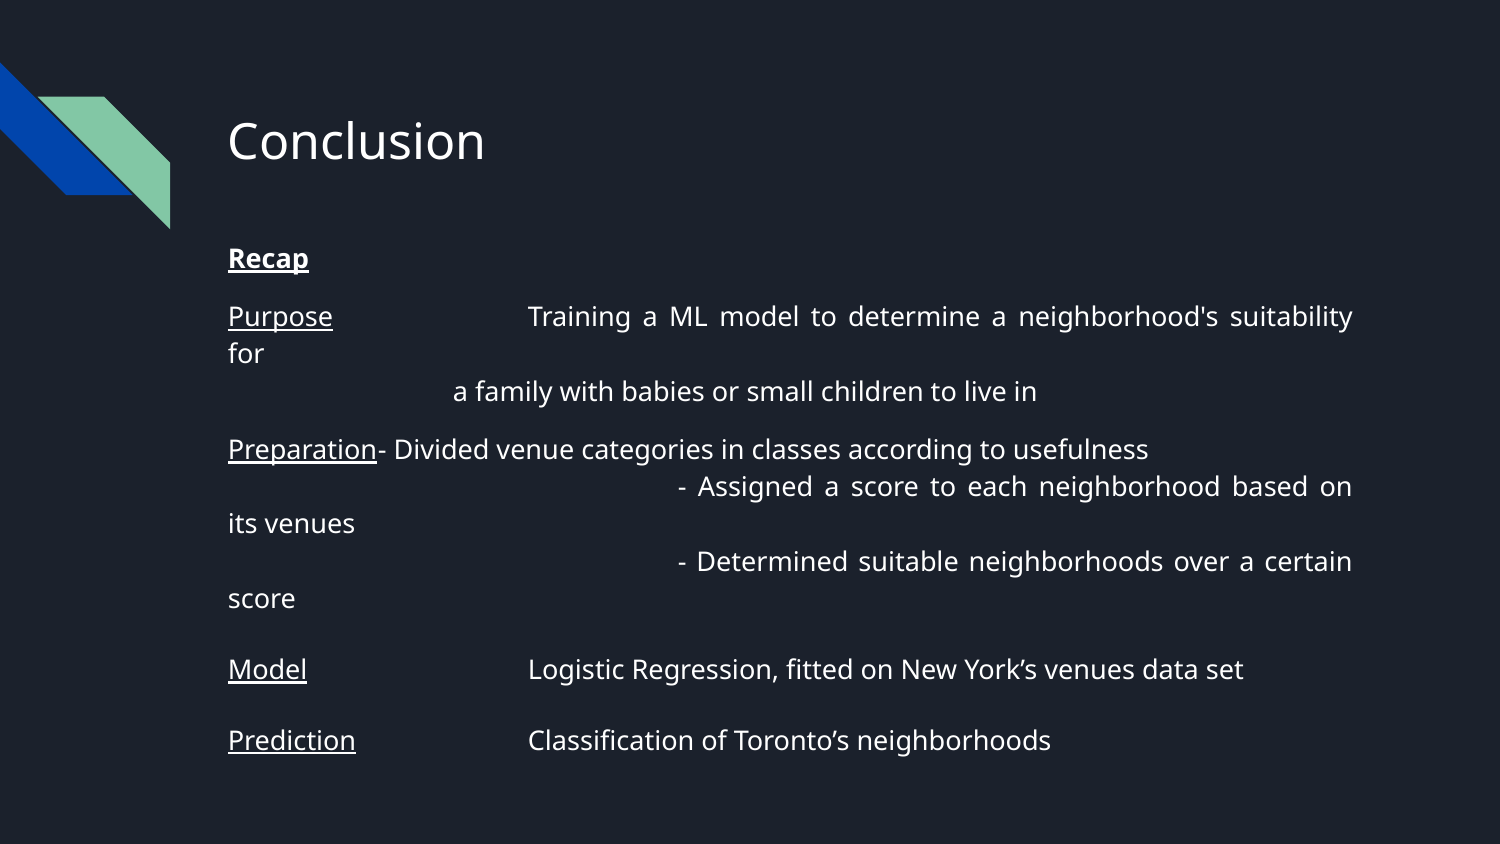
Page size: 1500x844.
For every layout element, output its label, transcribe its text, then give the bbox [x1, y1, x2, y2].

list Recap Purpose Training a ML model to determine a neighborhood's suitability for a family with babies or small children to live in Preparation - Divided venue categories in classes according to usefulness - Assigned a score to each neighborhood based on its venues - Determined suitable neighborhoods over a certain score Model Logistic Regression, fitted on New York’s venues data set Prediction Classification of Toronto’s neighborhoods [212, 257, 1368, 735]
title Conclusion [212, 64, 1368, 215]
